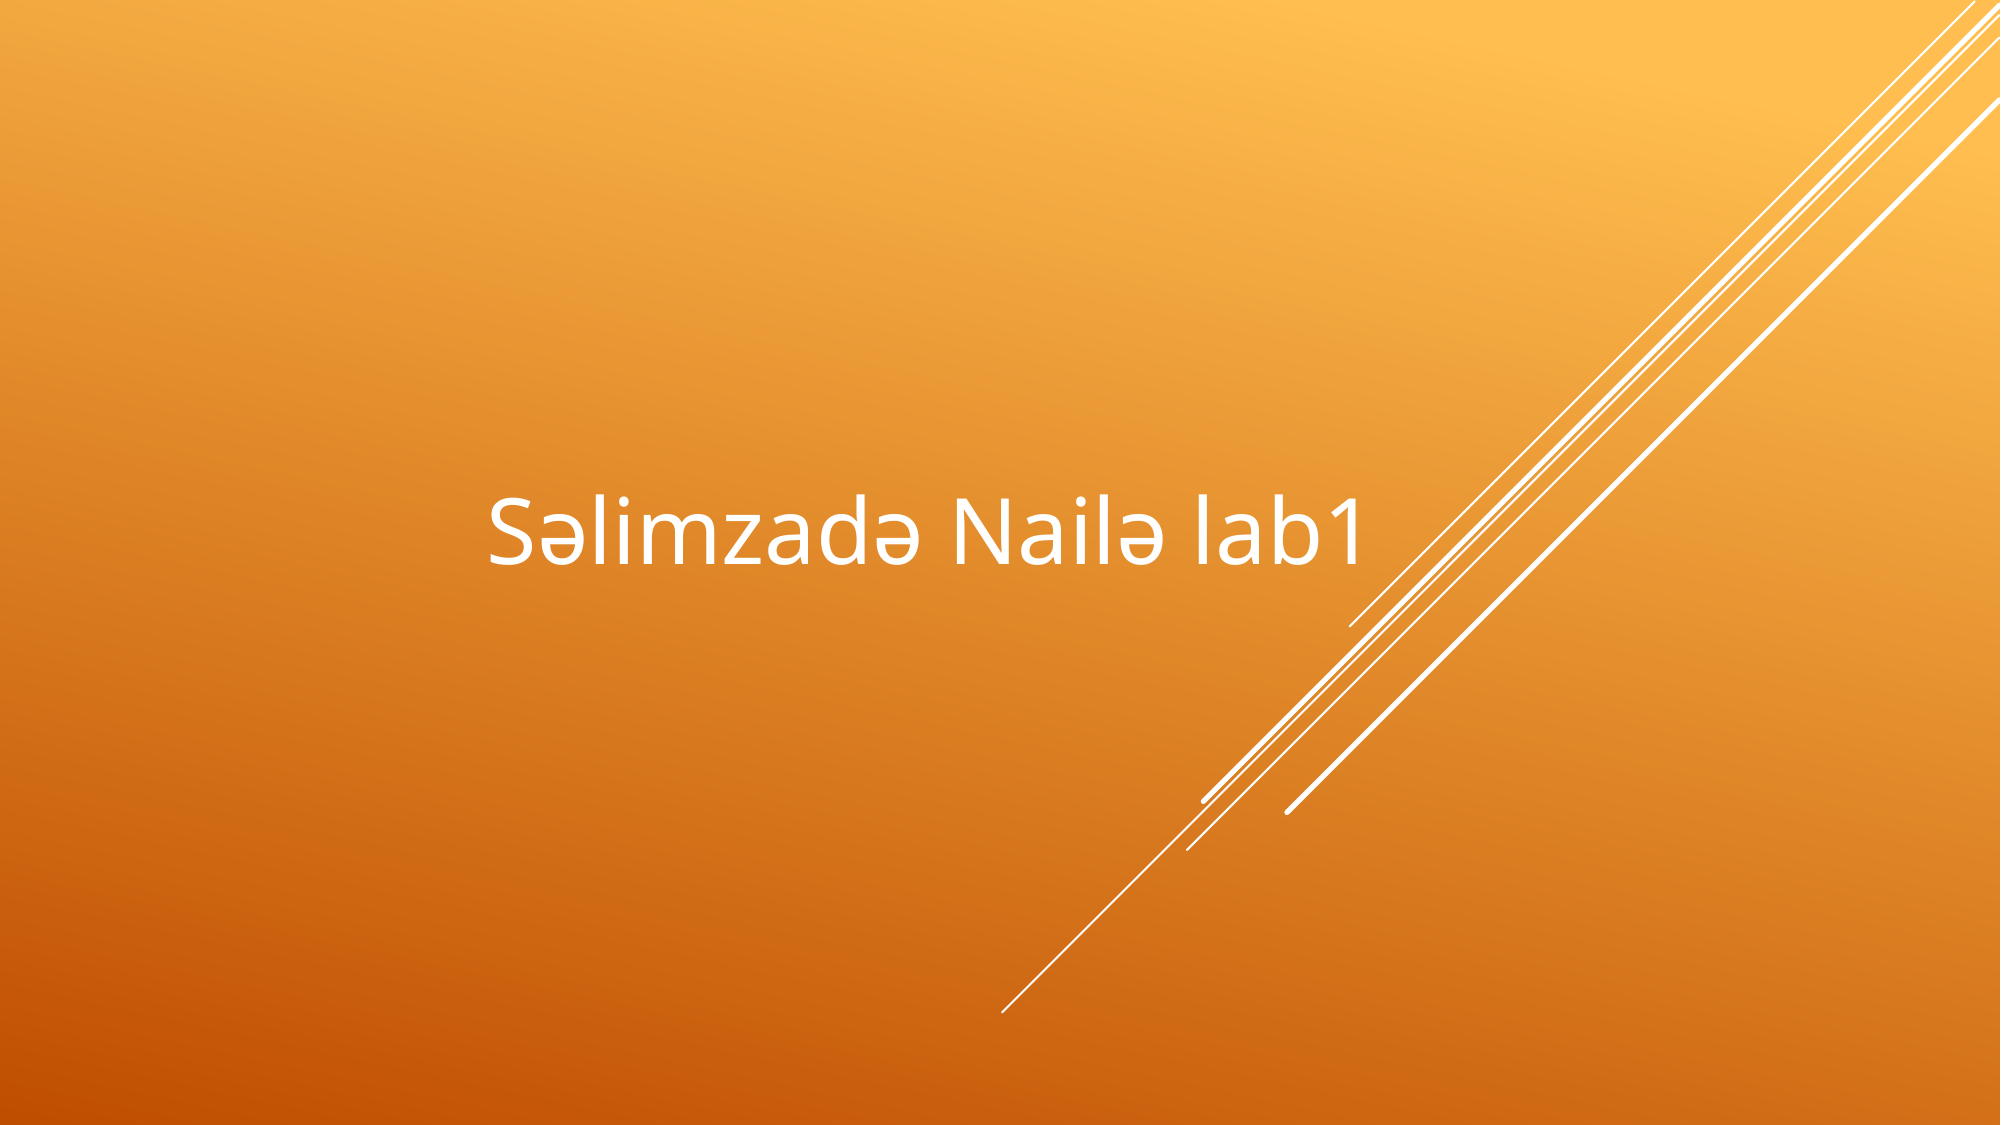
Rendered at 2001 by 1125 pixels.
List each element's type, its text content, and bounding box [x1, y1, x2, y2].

text_box Səlimzadə Nailə lab1 [472, 465, 1392, 591]
